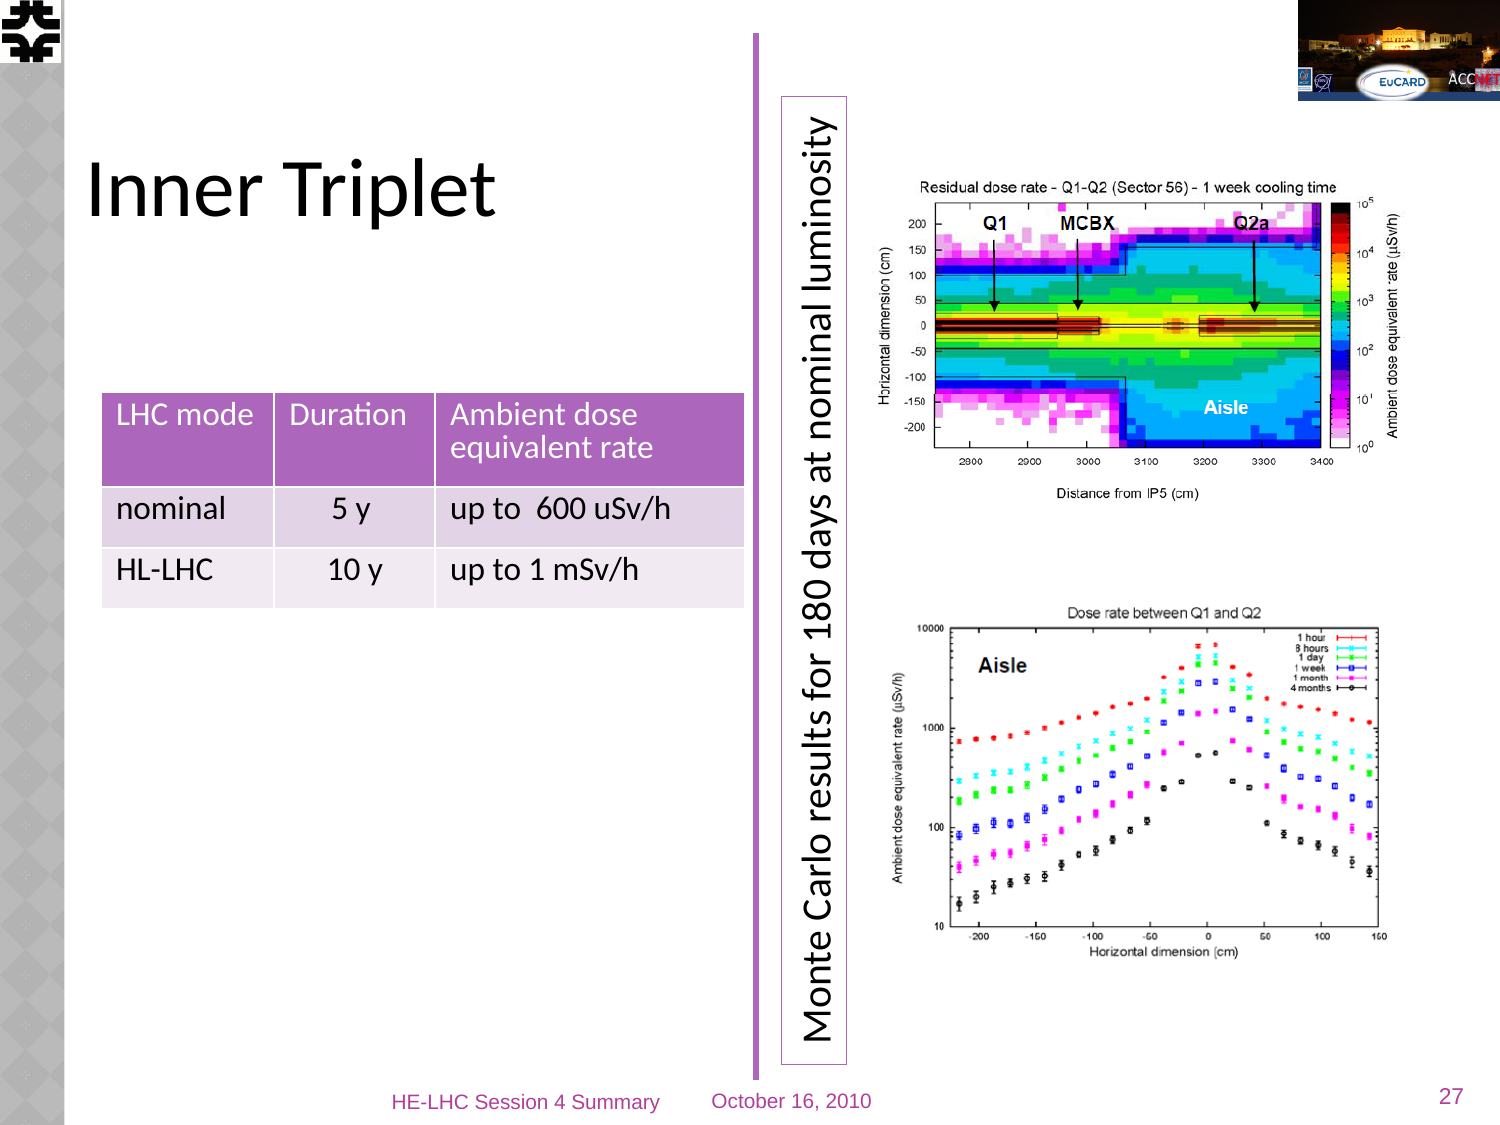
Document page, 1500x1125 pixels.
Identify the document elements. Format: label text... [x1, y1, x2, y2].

picture [0, 0, 61, 63]
table_cell 10 y [275, 549, 434, 555]
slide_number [696, 1075, 1025, 1114]
table_cell HL-LHC [102, 549, 273, 608]
footer HE-LHC Session 4 Summary [75, 1075, 675, 1114]
text_box Monte Carlo results for 180 days at nominal luminosity [781, 514, 847, 555]
table_cell up to 1 mSv/h [436, 565, 744, 608]
table_header LHC mode [102, 393, 273, 486]
table_header Duration [275, 393, 434, 486]
table_header Ambient dose equivalent rate [436, 393, 744, 486]
table_cell 10 y [275, 565, 434, 608]
table_cell up to 1 mSv/h [436, 549, 744, 555]
picture [782, 0, 1500, 507]
slide_number 27 [1367, 1071, 1465, 1110]
text_box Inner Triplet [29, 125, 573, 241]
text_box Monte Carlo results for 180 days at nominal luminosity [781, 566, 847, 1065]
table_cell up to 600 uSv/h [436, 488, 744, 547]
table_cell nominal [102, 488, 273, 547]
picture [837, 597, 1436, 969]
table_cell 5 y [275, 488, 434, 547]
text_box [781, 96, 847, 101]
